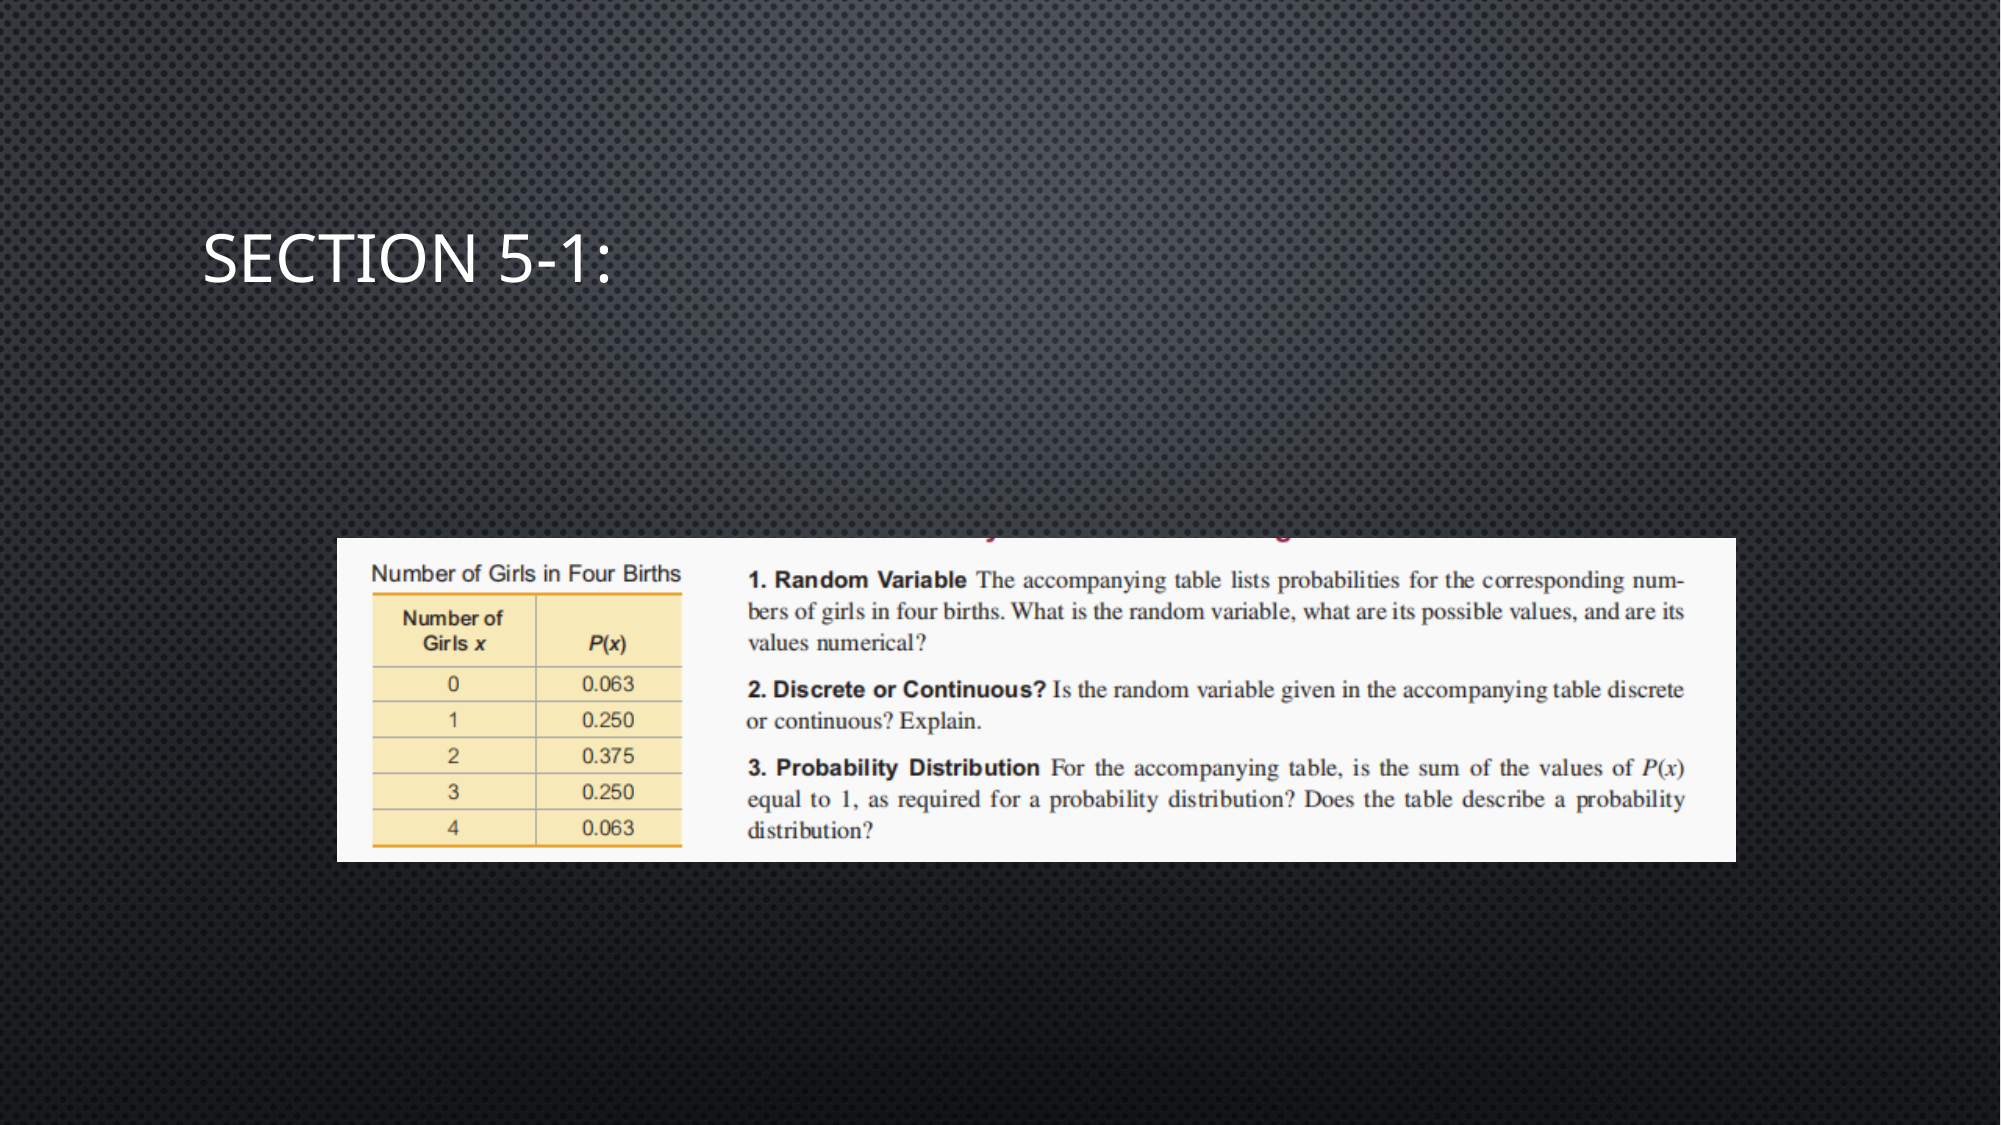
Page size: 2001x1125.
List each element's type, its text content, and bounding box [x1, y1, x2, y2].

title Section 5-1: [187, 99, 1813, 413]
picture [337, 538, 1737, 863]
